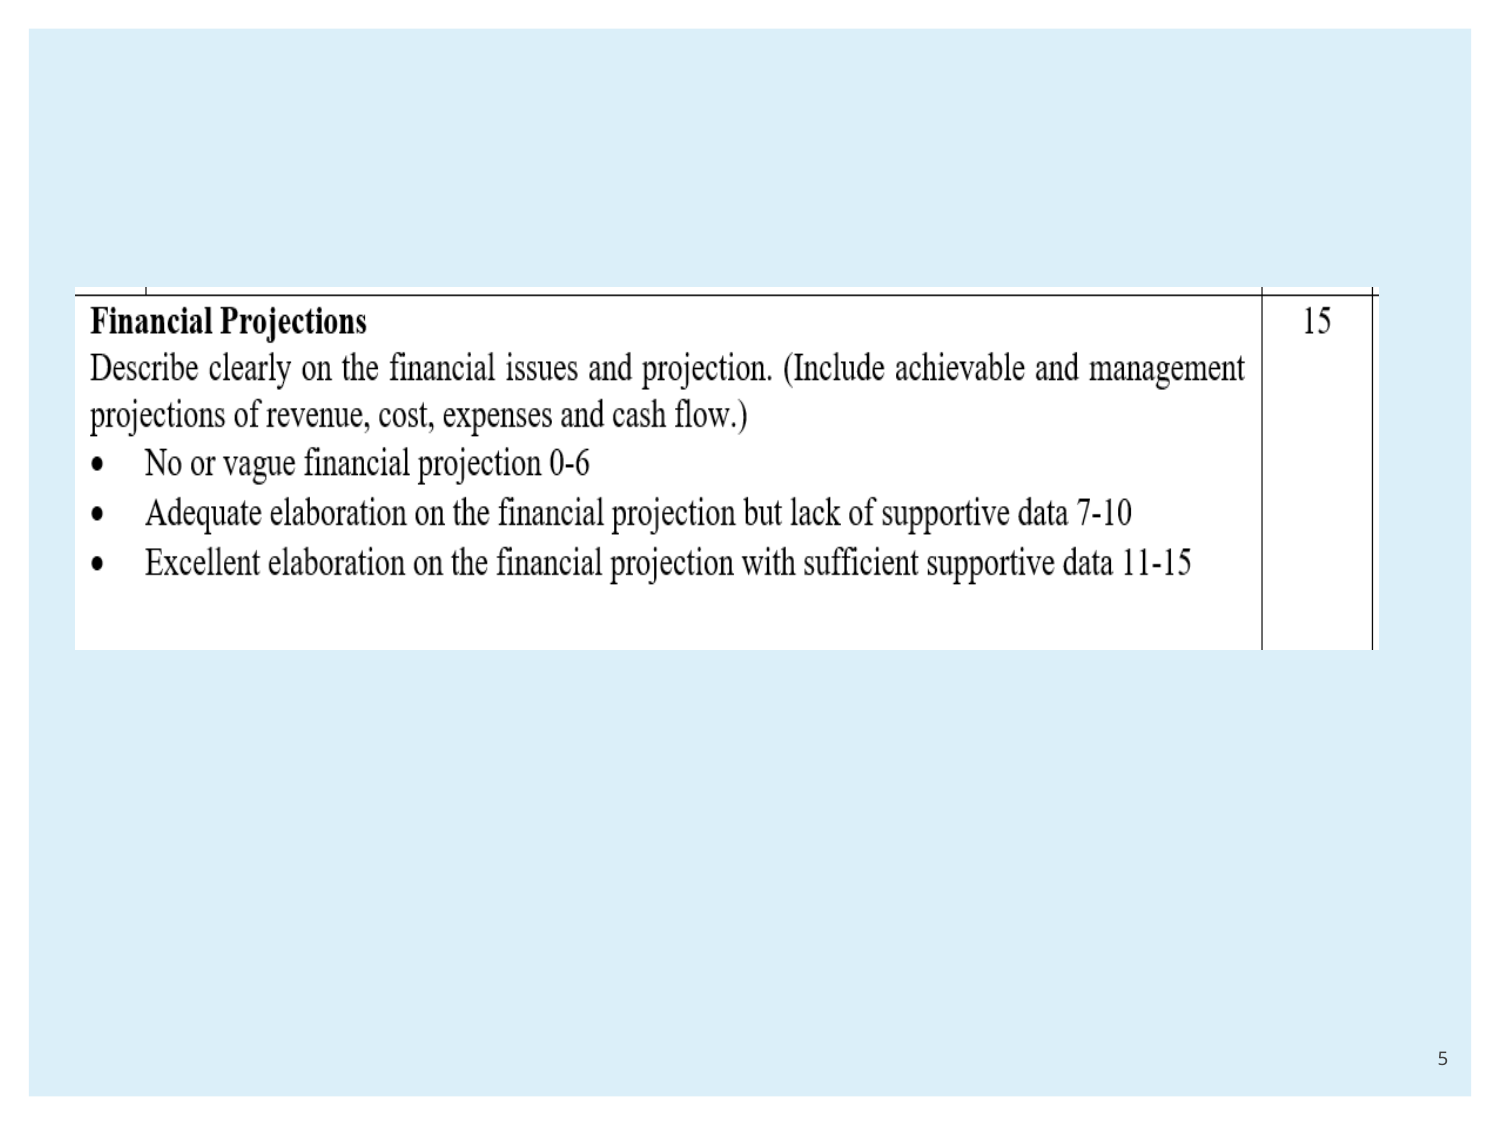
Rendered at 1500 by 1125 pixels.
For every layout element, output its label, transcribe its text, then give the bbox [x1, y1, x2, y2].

picture [74, 287, 1379, 650]
slide_number 5 [1283, 1035, 1464, 1080]
